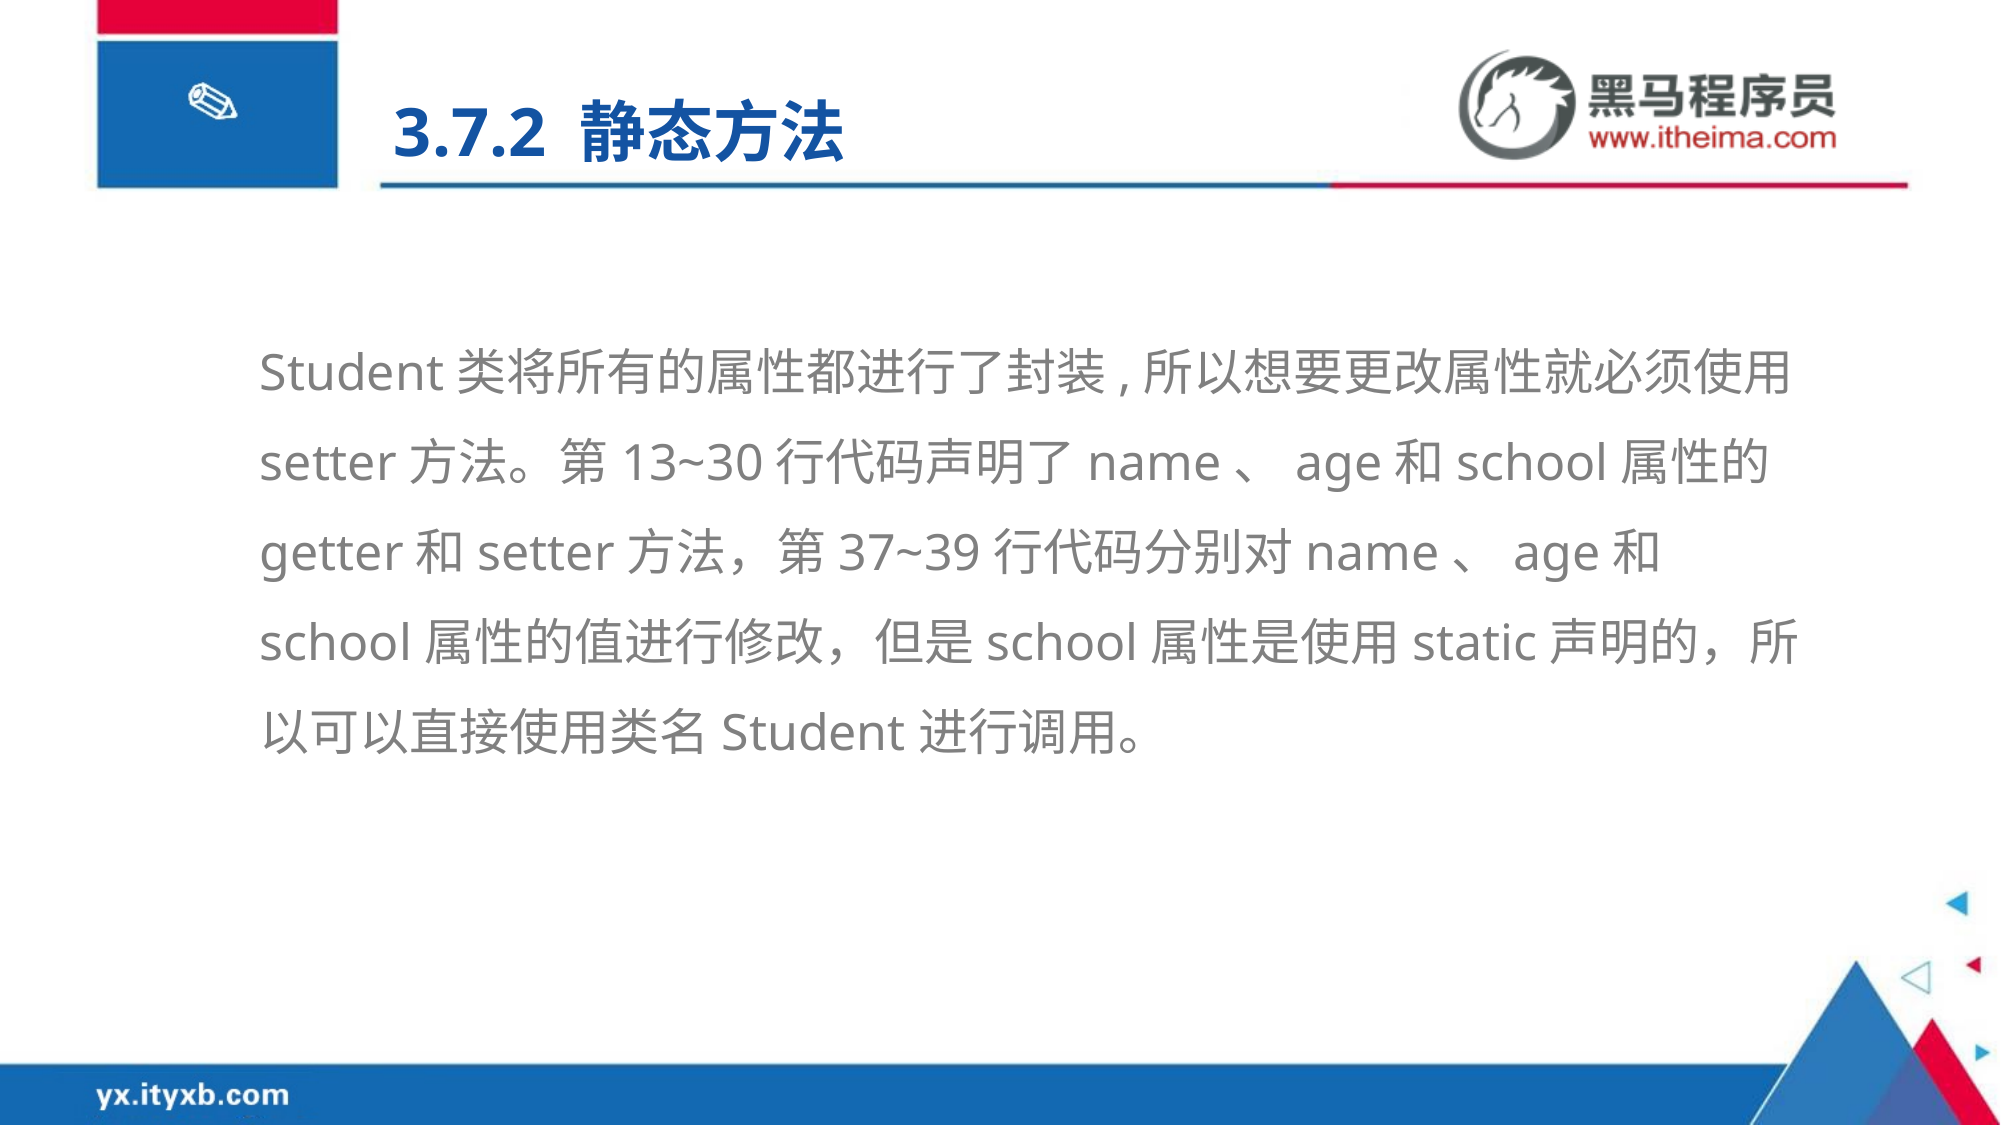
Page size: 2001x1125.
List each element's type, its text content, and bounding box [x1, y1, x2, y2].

text_box Student类将所有的属性都进行了封装,所以想要更改属性就必须使用setter方法。第13~30行代码声明了name、age和school属性的getter和setter方法，第37~39行代码分别对name、age和school属性的值进行修改，但是school属性是使用static声明的，所以可以直接使用类名Student进行调用。 [244, 303, 1832, 804]
picture [0, 0, 2001, 1125]
text_box 3.7.2 静态方法 [379, 82, 1609, 177]
